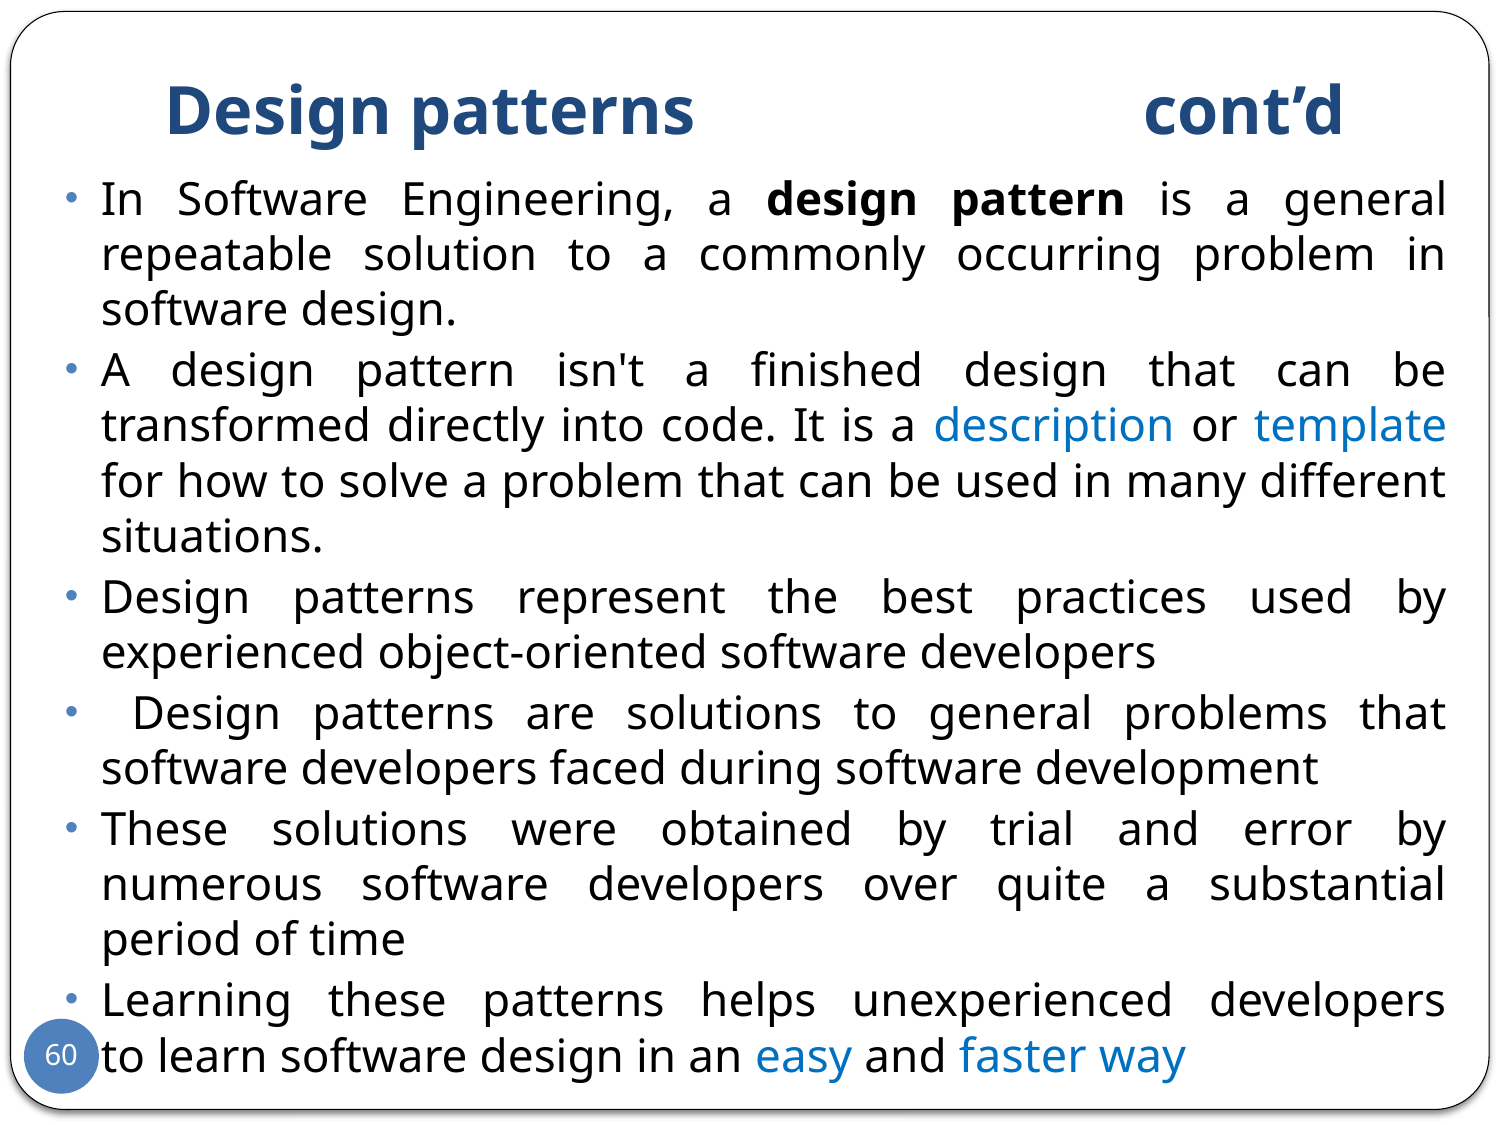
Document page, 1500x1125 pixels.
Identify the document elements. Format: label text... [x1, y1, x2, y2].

list In Software Engineering, a design pattern is a general repeatable solution to a commonly occurring problem in software design. A design pattern isn't a finished design that can be transformed directly into code. It is a description or template for how to solve a problem that can be used in many different situations. Design patterns represent the best practices used by experienced object-oriented software developers Design patterns are solutions to general problems that software developers faced during software development These solutions were obtained by trial and error by numerous software developers over quite a substantial period of time Learning these patterns helps unexperienced developers to learn software design in an easy and faster way [50, 162, 1463, 1100]
slide_number 60 [23, 1020, 50, 1092]
title Design patterns cont’d [150, 45, 1425, 162]
